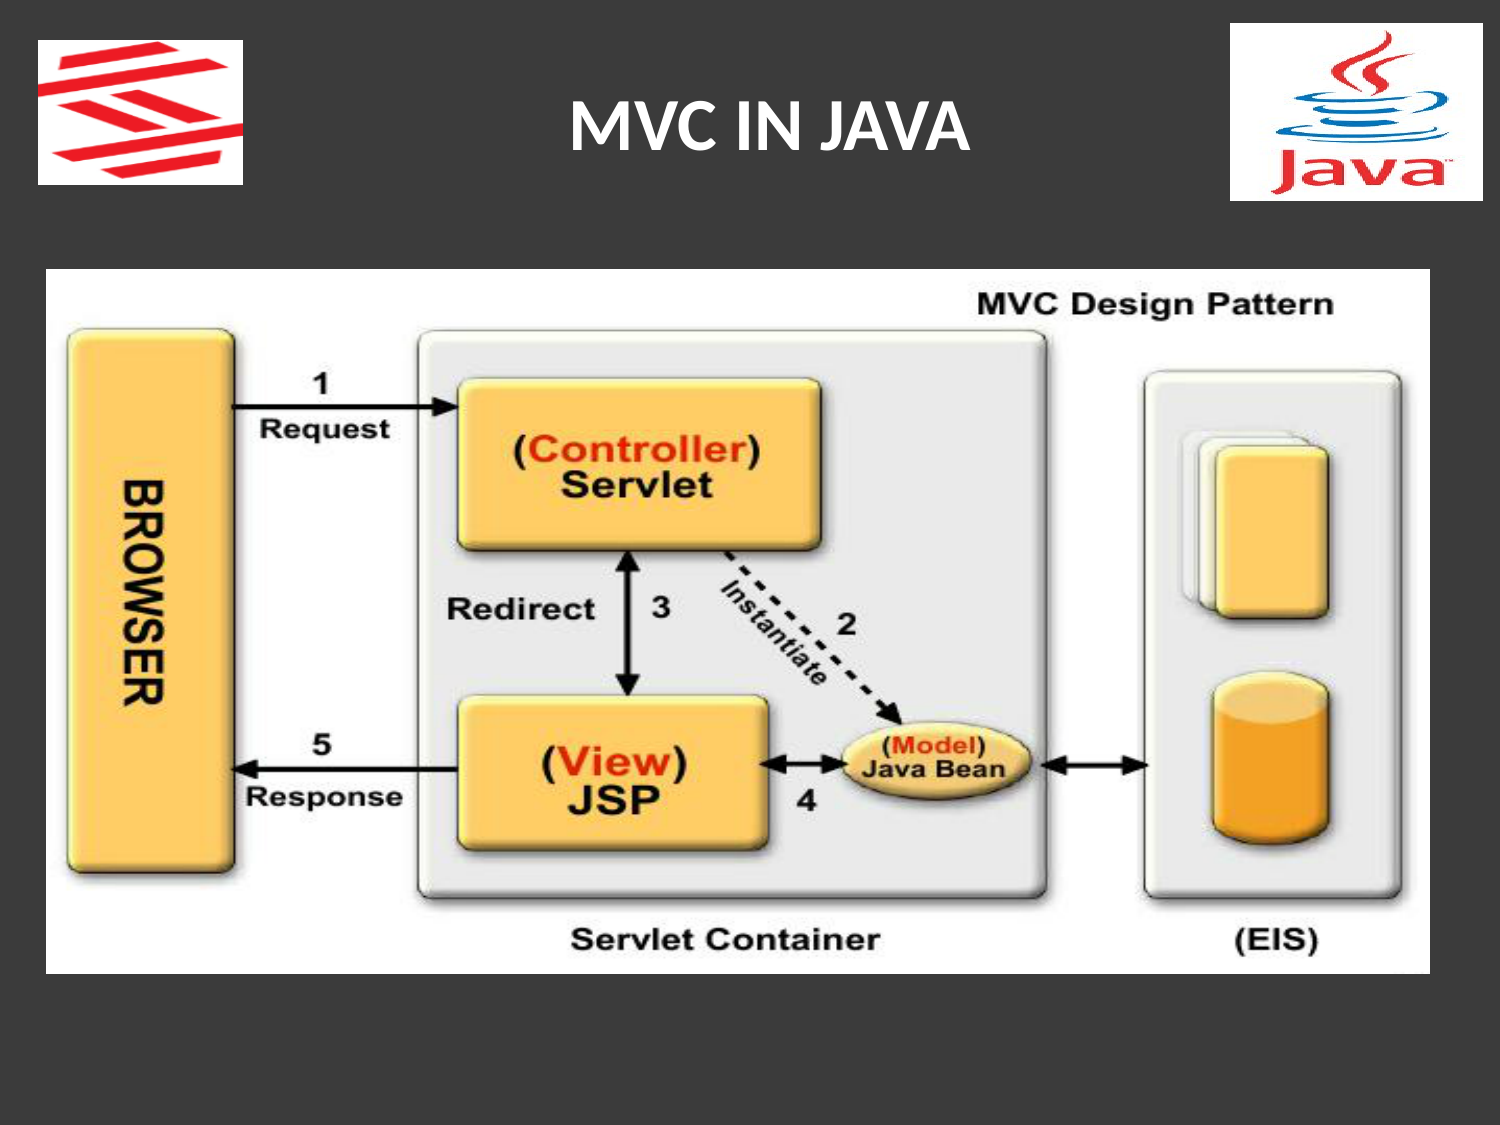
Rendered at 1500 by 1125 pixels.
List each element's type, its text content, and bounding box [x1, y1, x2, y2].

picture [46, 269, 1430, 974]
title MVC IN JAVA [247, 58, 1225, 184]
picture [1230, 23, 1483, 201]
picture [37, 40, 243, 185]
